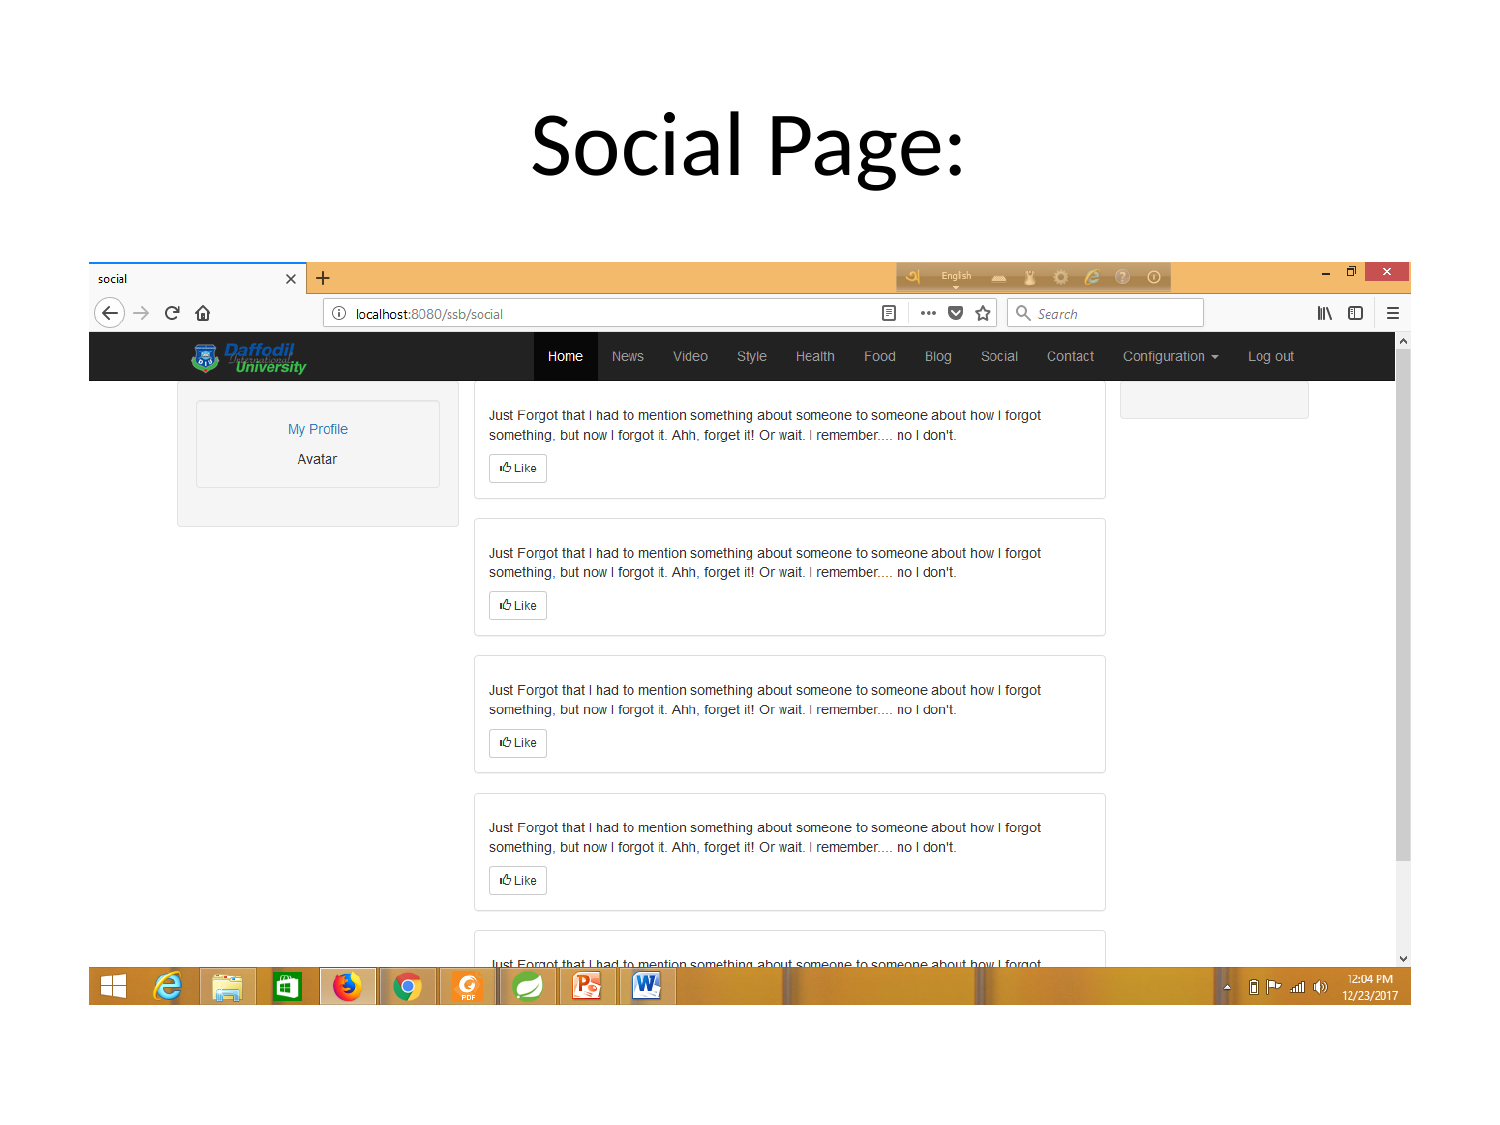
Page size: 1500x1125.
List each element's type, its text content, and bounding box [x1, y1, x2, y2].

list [89, 262, 1411, 1006]
title Social Page: [75, 45, 1425, 233]
